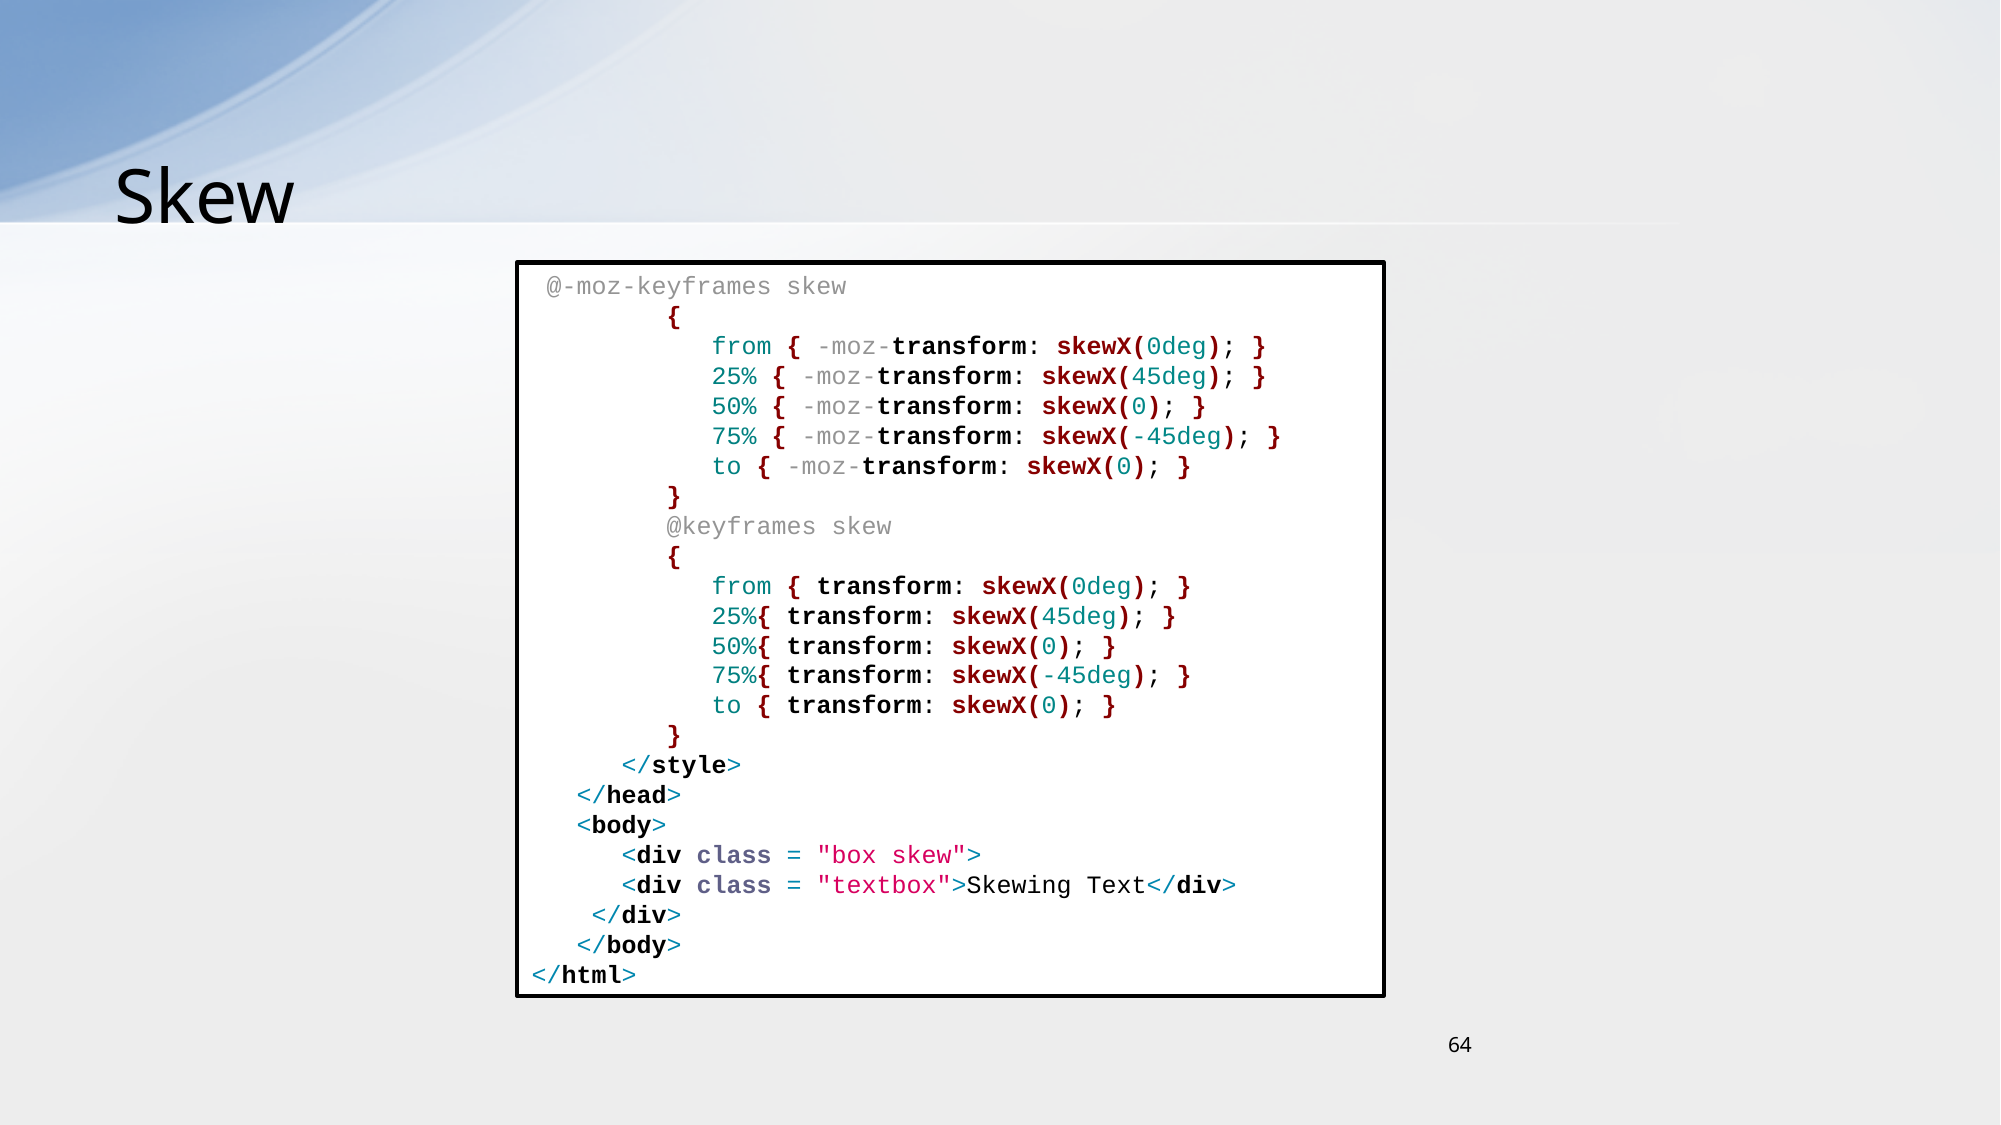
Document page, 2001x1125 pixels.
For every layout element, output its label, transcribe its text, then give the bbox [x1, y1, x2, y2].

slide_number 64 [1433, 1024, 1900, 1103]
title Skew [99, 58, 1900, 247]
text_box @-moz-keyframes skew { from { -moz-transform: skewX(0deg); } 25% { -moz-transform: skewX(45deg); } 50% { -moz-transform: skewX(0); } 75% { -moz-transform: skewX(-45deg); } to { -moz-transform: skewX(0); } } @keyframes skew { from { transform: skewX(0deg); } 25%{ transform: skewX(45deg); } 50%{ transform: skewX(0); } 75%{ transform: skewX(-45deg); } to { transform: skewX(0); } } </style> </head> <body> <div class = "box skew"> <div class = "textbox">Skewing Text</div> </div> </body> </html> [515, 260, 1386, 998]
picture [0, 0, 2000, 1125]
